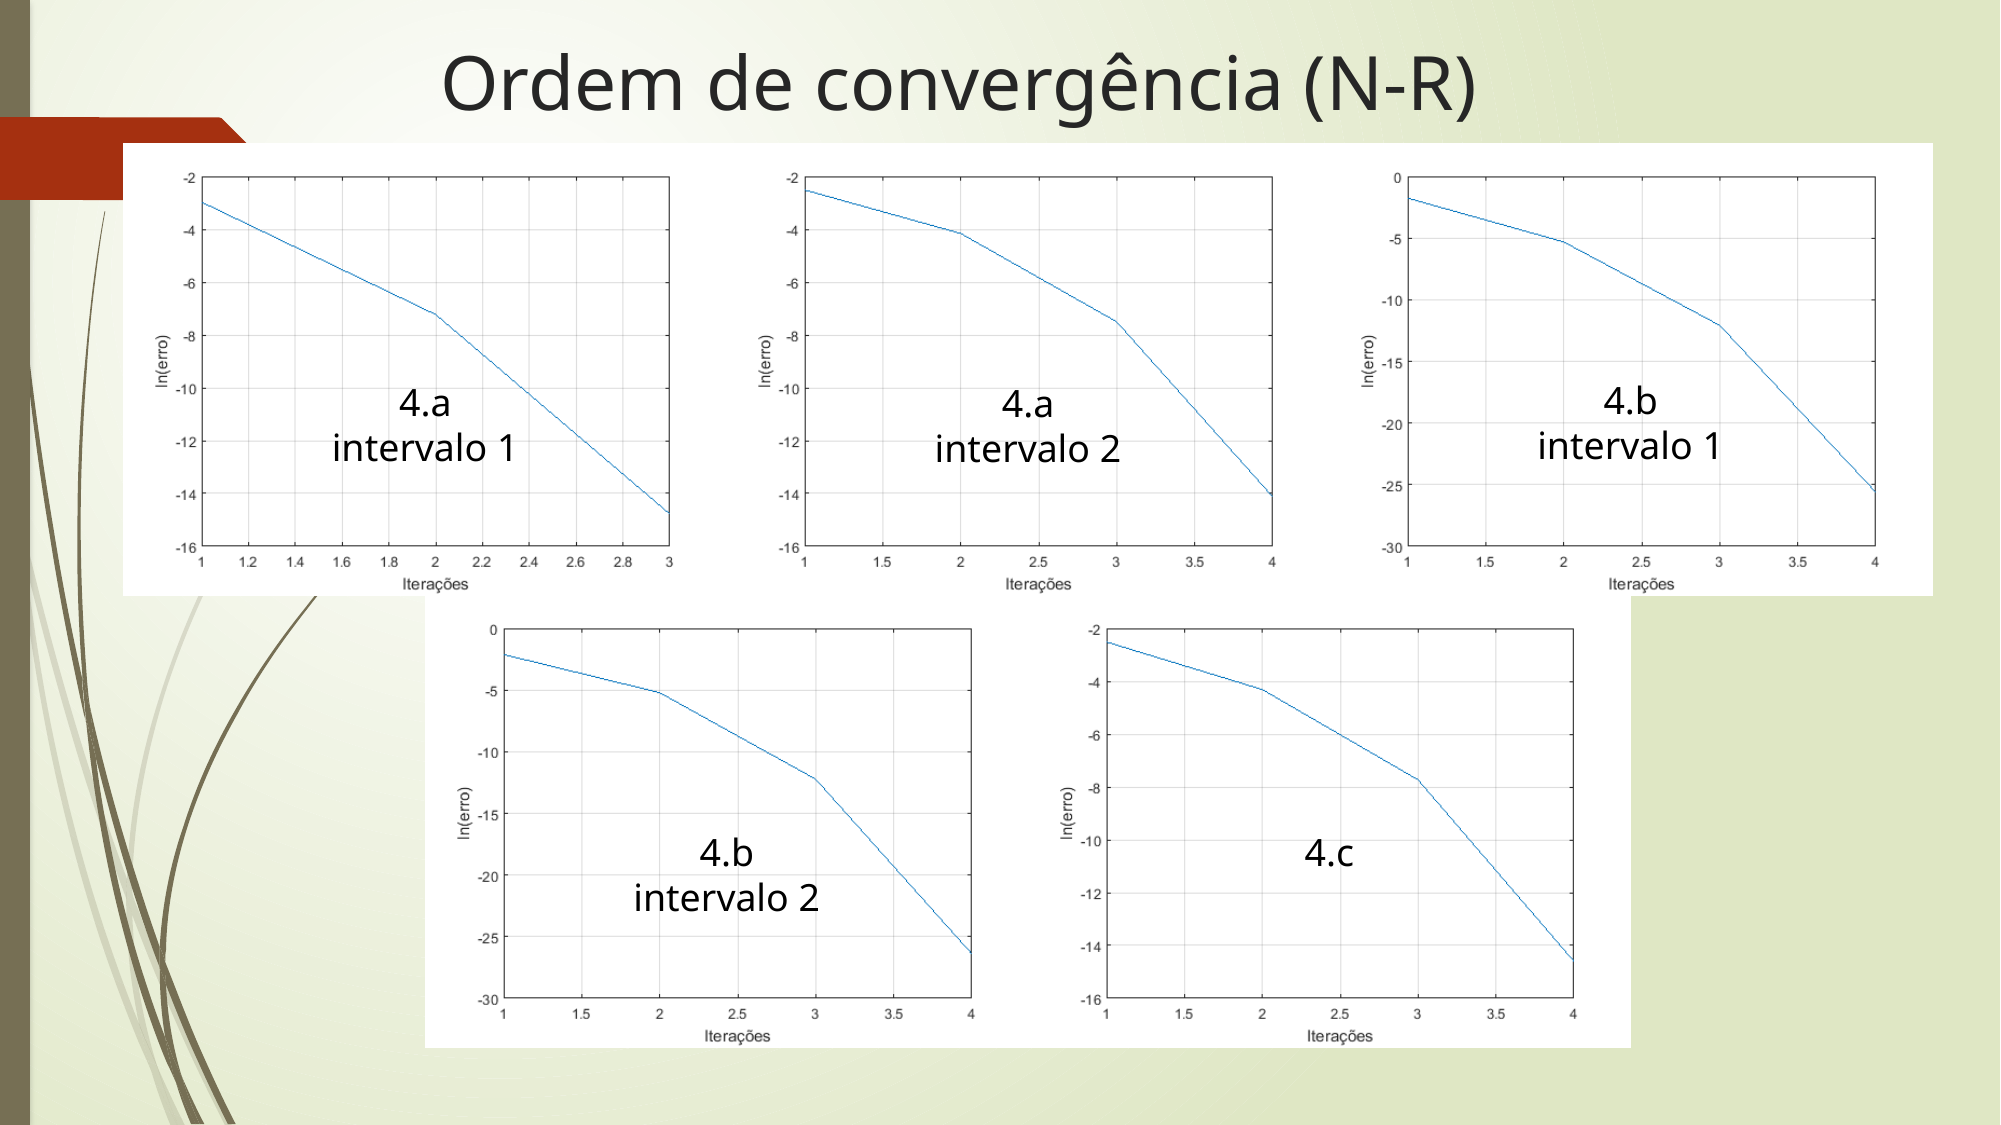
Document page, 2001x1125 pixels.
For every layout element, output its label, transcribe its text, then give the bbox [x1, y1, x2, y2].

picture [425, 143, 1933, 1049]
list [123, 143, 726, 597]
title Ordem de convergência (N-R) [425, 27, 1888, 142]
